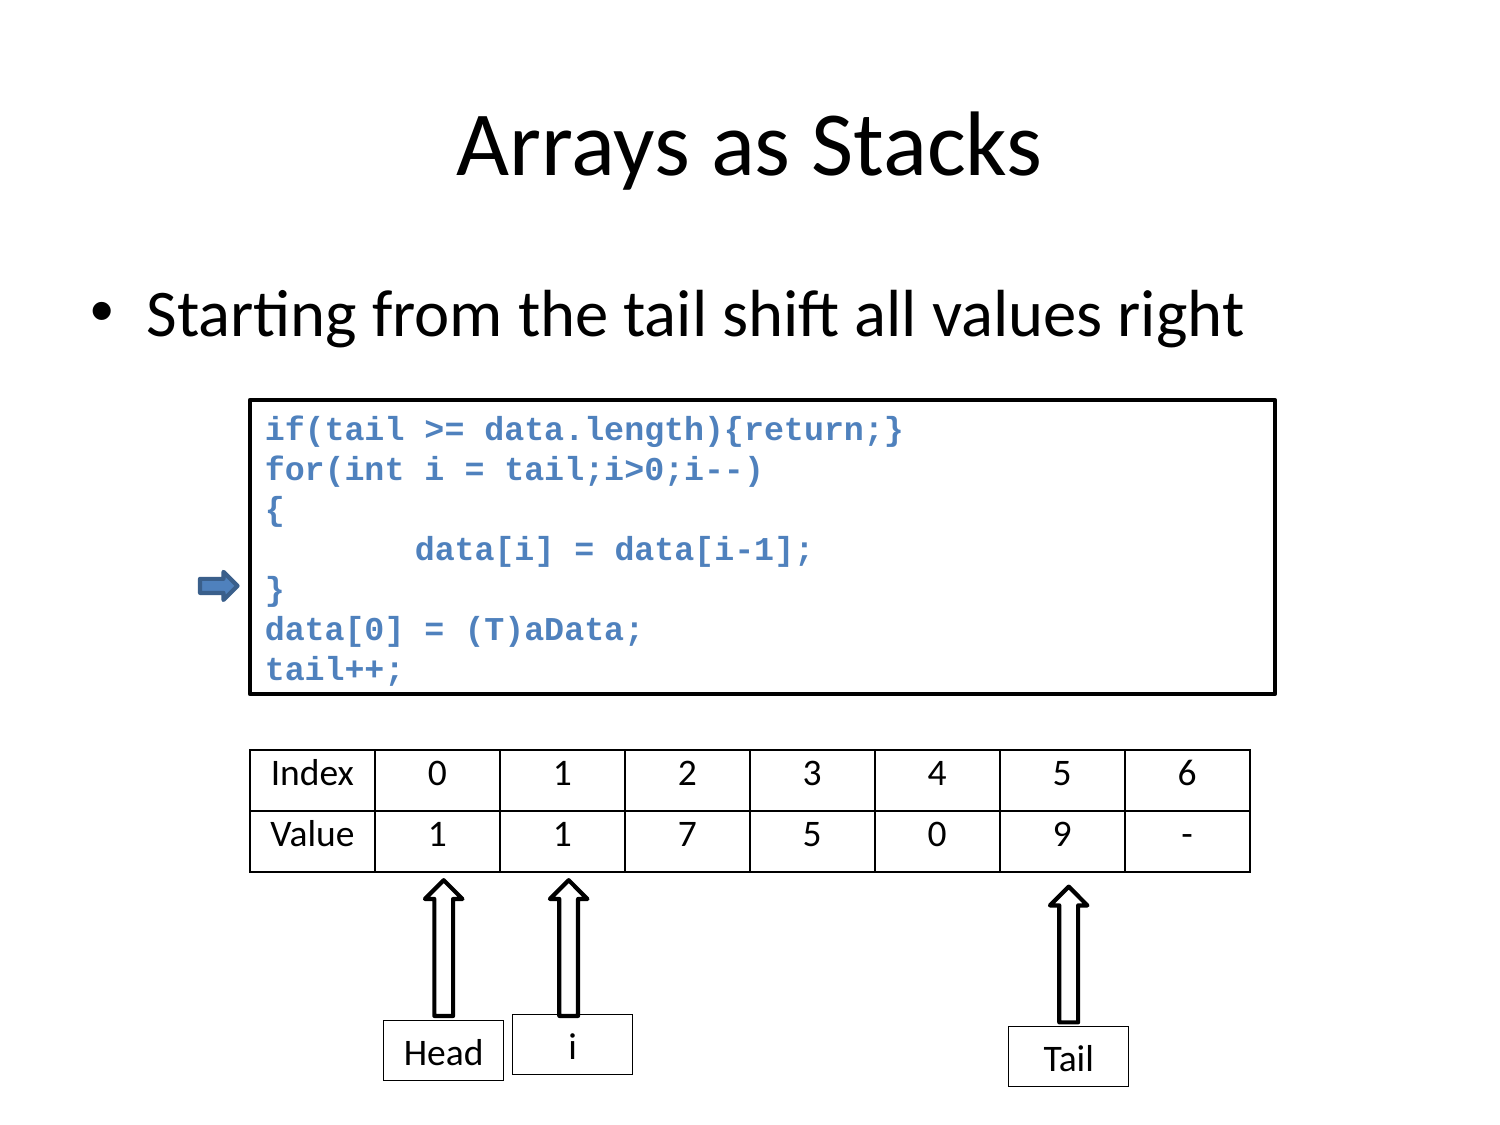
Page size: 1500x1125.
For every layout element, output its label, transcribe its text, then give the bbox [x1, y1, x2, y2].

table_header 0 [376, 751, 499, 810]
table_header 4 [876, 751, 999, 810]
text_box Tail [1008, 1026, 1129, 1087]
table_cell Value [251, 812, 374, 871]
text_box if(tail >= data.length){return;} for(int i = tail;i>0;i--) { data[i] = data[i-1]; } data[0] = (T)aData; tail++; [248, 398, 1277, 696]
text_box [423, 878, 465, 1019]
table_header 3 [751, 751, 874, 810]
table_cell 5 [751, 812, 874, 871]
table_header 6 [1126, 751, 1249, 810]
table_cell 7 [626, 812, 749, 871]
text_box [547, 878, 590, 1019]
title Arrays as Stacks [75, 45, 1425, 233]
table_cell 1 [376, 812, 499, 871]
table_cell - [1126, 812, 1249, 871]
table_header 2 [626, 751, 749, 810]
table_cell 9 [1001, 812, 1124, 871]
text_box Head [383, 1020, 504, 1081]
table_cell 1 [501, 812, 624, 871]
table_header 1 [501, 751, 624, 810]
text_box [1048, 884, 1090, 1025]
text_box i [512, 1014, 633, 1075]
table_header Index [251, 751, 374, 810]
list Starting from the tail shift all values right [75, 262, 1425, 1005]
table_header 5 [1001, 751, 1124, 810]
text_box [197, 569, 240, 602]
table_cell 0 [876, 812, 999, 871]
